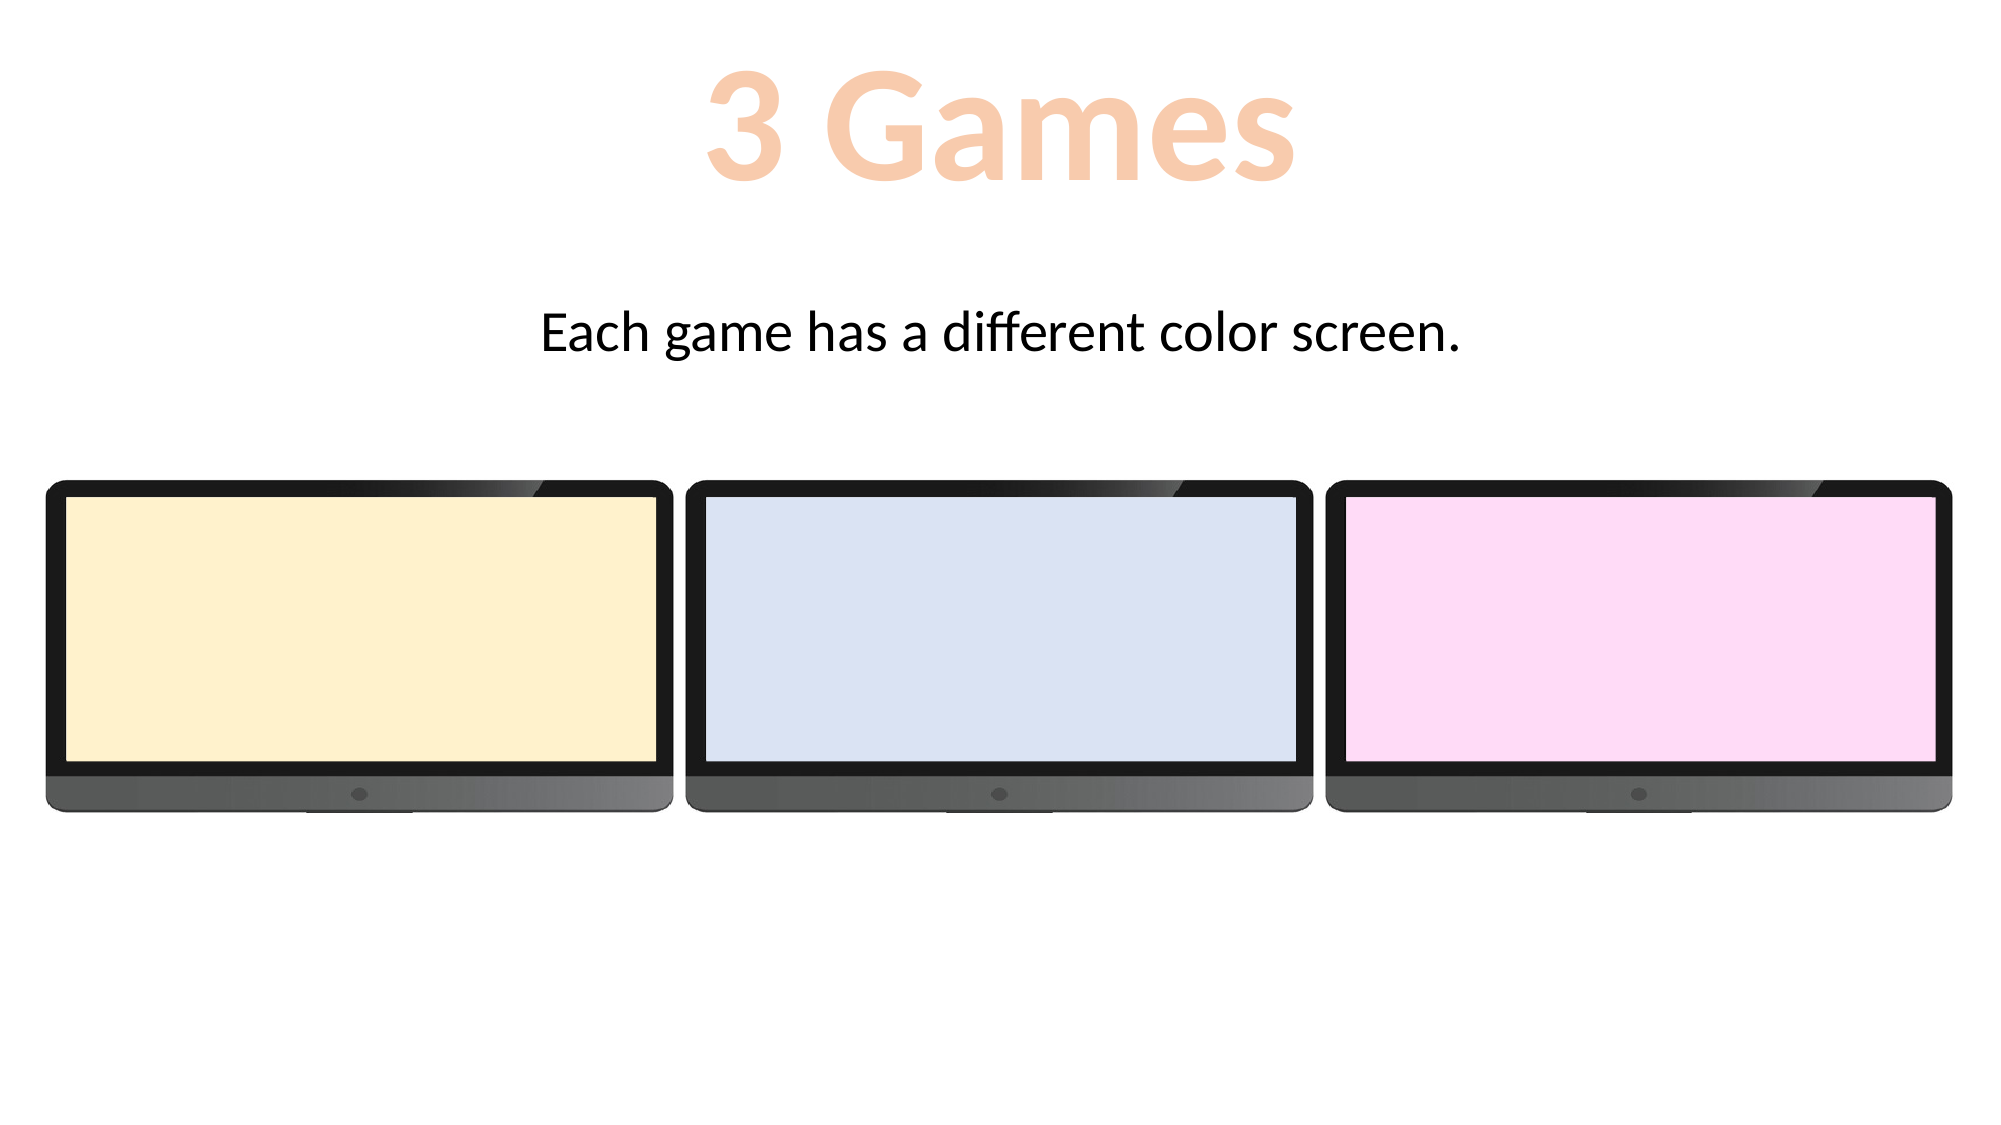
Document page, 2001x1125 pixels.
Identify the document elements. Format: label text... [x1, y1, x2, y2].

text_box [45, 478, 676, 813]
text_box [685, 478, 1316, 813]
text_box Each game has a different color screen. [525, 285, 1478, 370]
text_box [1324, 478, 1955, 813]
text_box 3 Games [686, 6, 1314, 222]
